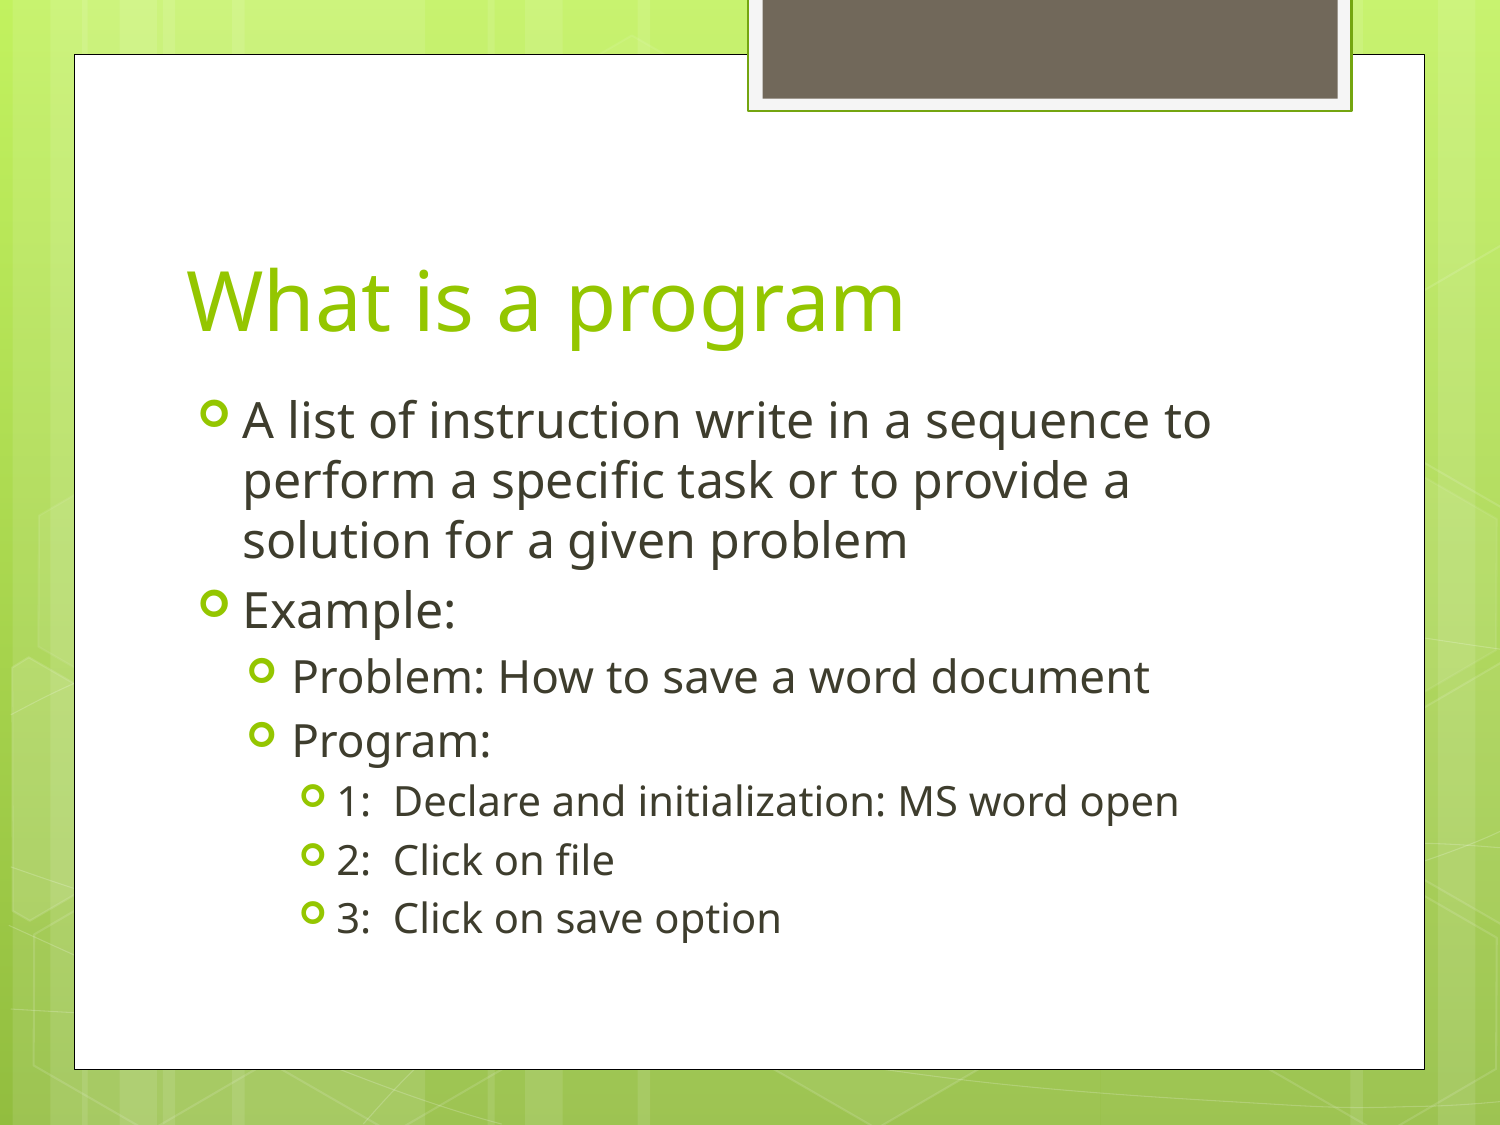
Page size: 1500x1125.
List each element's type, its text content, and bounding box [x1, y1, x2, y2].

title What is a program [171, 168, 1324, 357]
list A list of instruction write in a sequence to perform a specific task or to provide a solution for a given problem Example: Problem: How to save a word document Program: 1: Declare and initialization: MS word open 2: Click on file 3: Click on save option [171, 381, 1283, 957]
